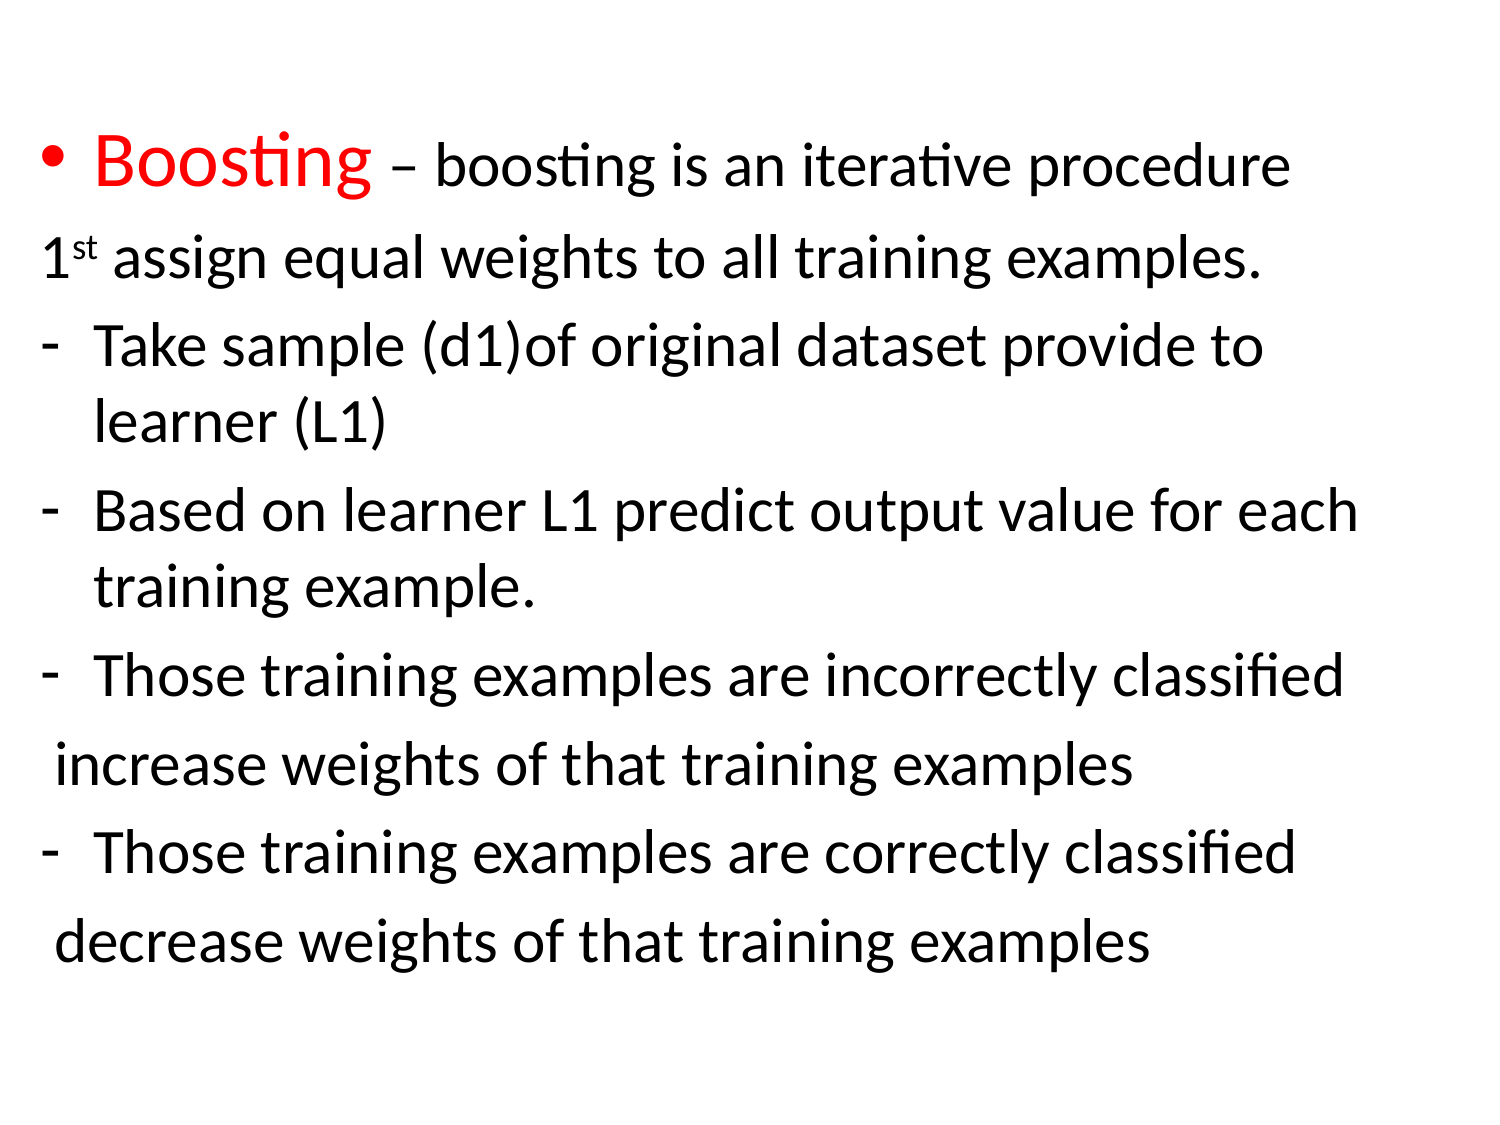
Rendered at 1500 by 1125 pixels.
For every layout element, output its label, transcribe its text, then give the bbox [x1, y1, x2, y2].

list Boosting – boosting is an iterative procedure 1st assign equal weights to all training examples. Take sample (d1)of original dataset provide to learner (L1) Based on learner L1 predict output value for each training example. Those training examples are incorrectly classified increase weights of that training examples Those training examples are correctly classified decrease weights of that training examples [24, 99, 1463, 1075]
